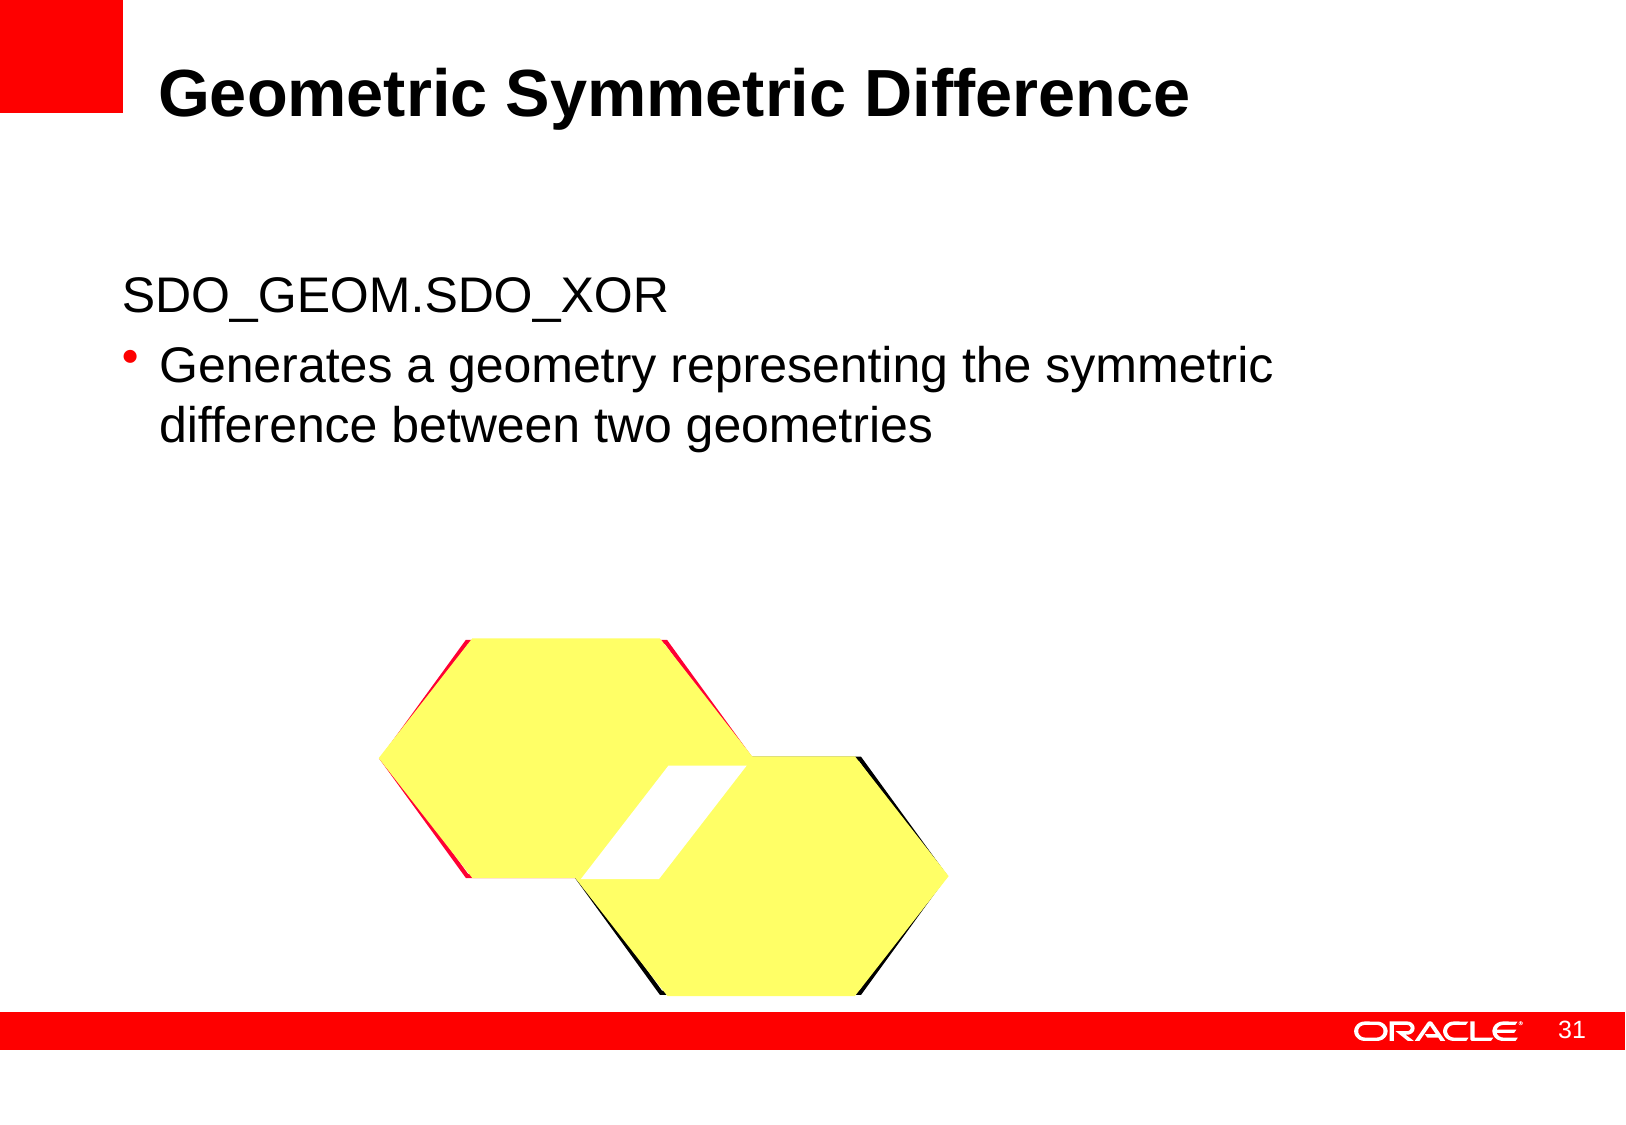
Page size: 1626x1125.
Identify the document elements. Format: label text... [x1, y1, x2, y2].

title Geometric Symmetric Difference [157, 49, 1506, 205]
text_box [379, 638, 948, 996]
list SDO_GEOM.SDO_XOR Generates a geometry representing the symmetric difference between two geometries [121, 262, 1462, 976]
picture [0, 1012, 1625, 1050]
picture [0, 0, 123, 113]
